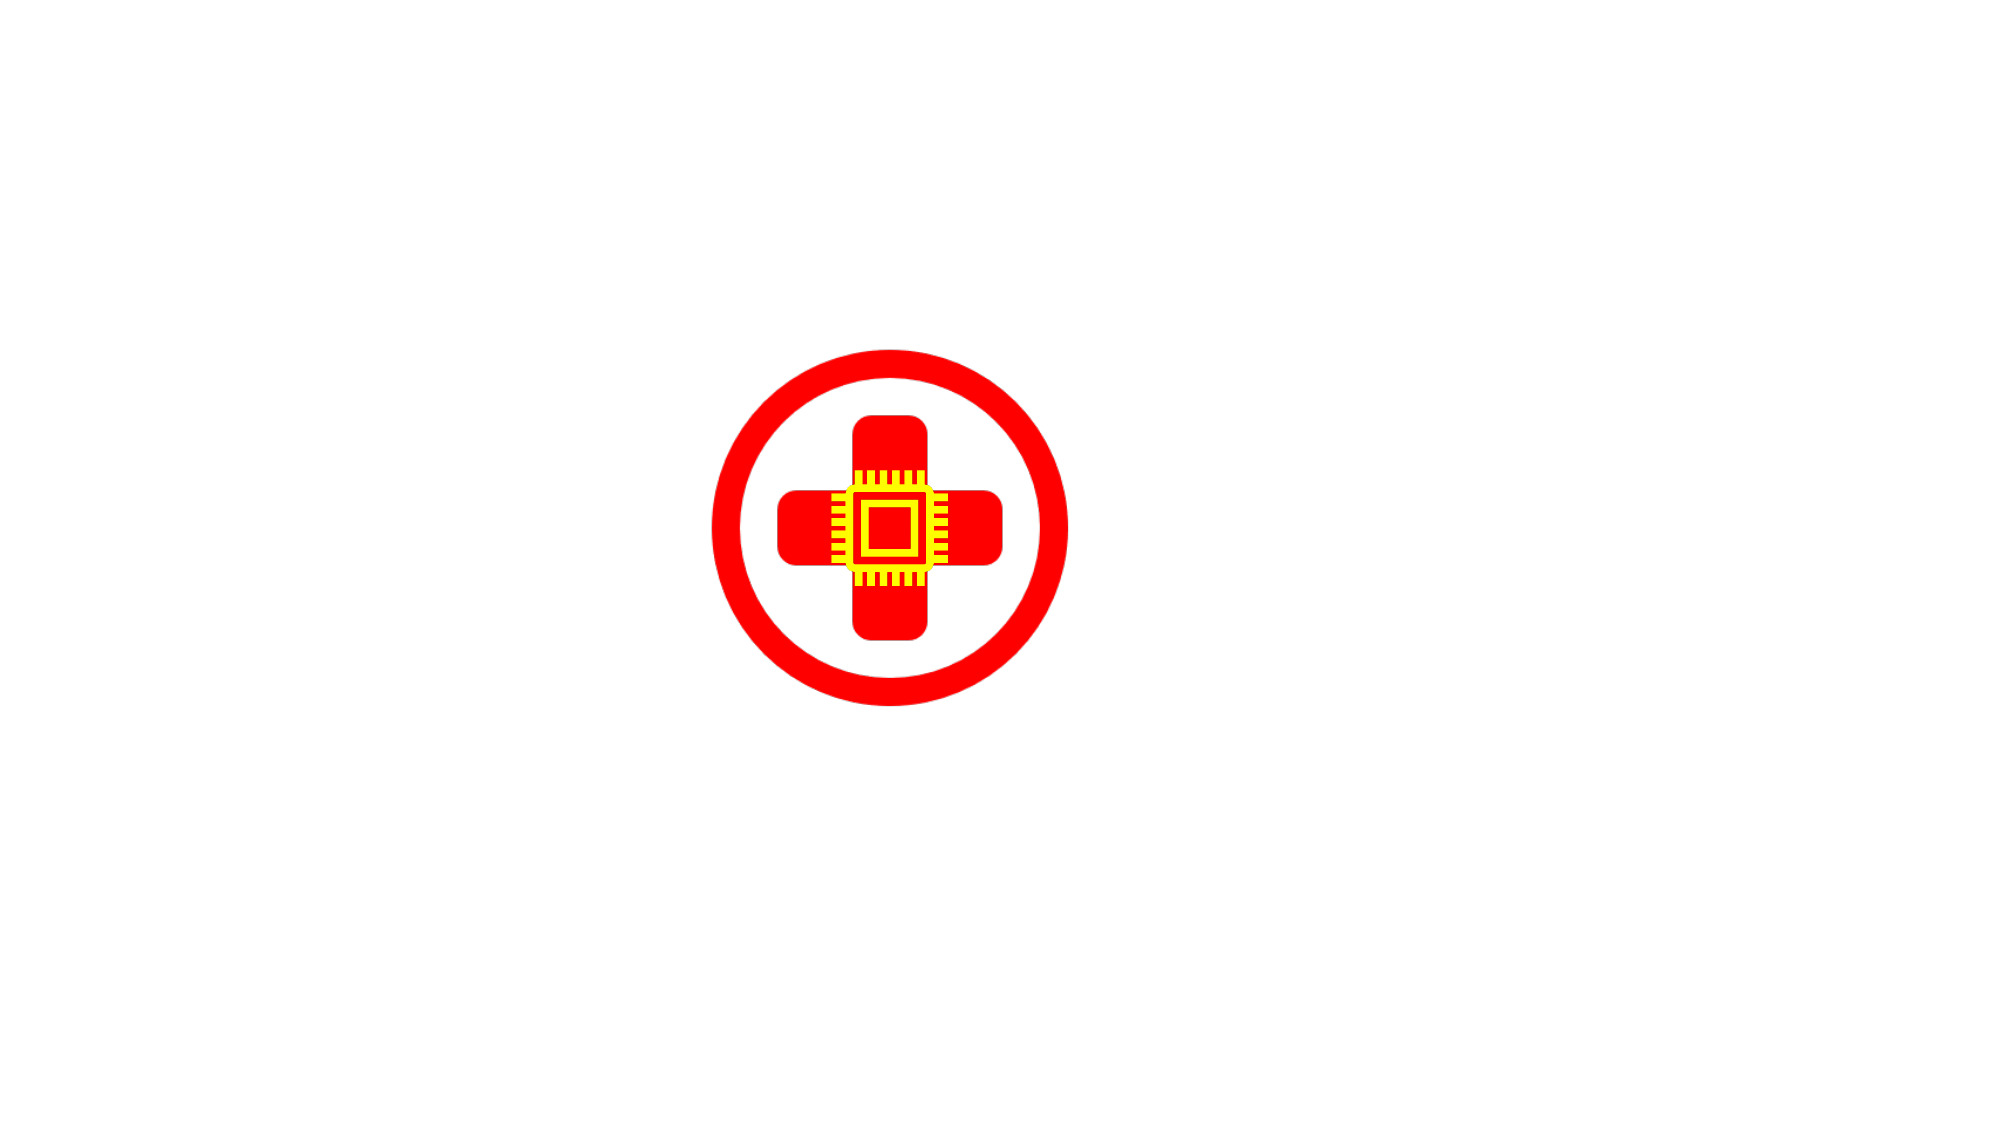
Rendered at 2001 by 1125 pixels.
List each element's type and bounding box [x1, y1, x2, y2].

text_box [665, 303, 1114, 753]
